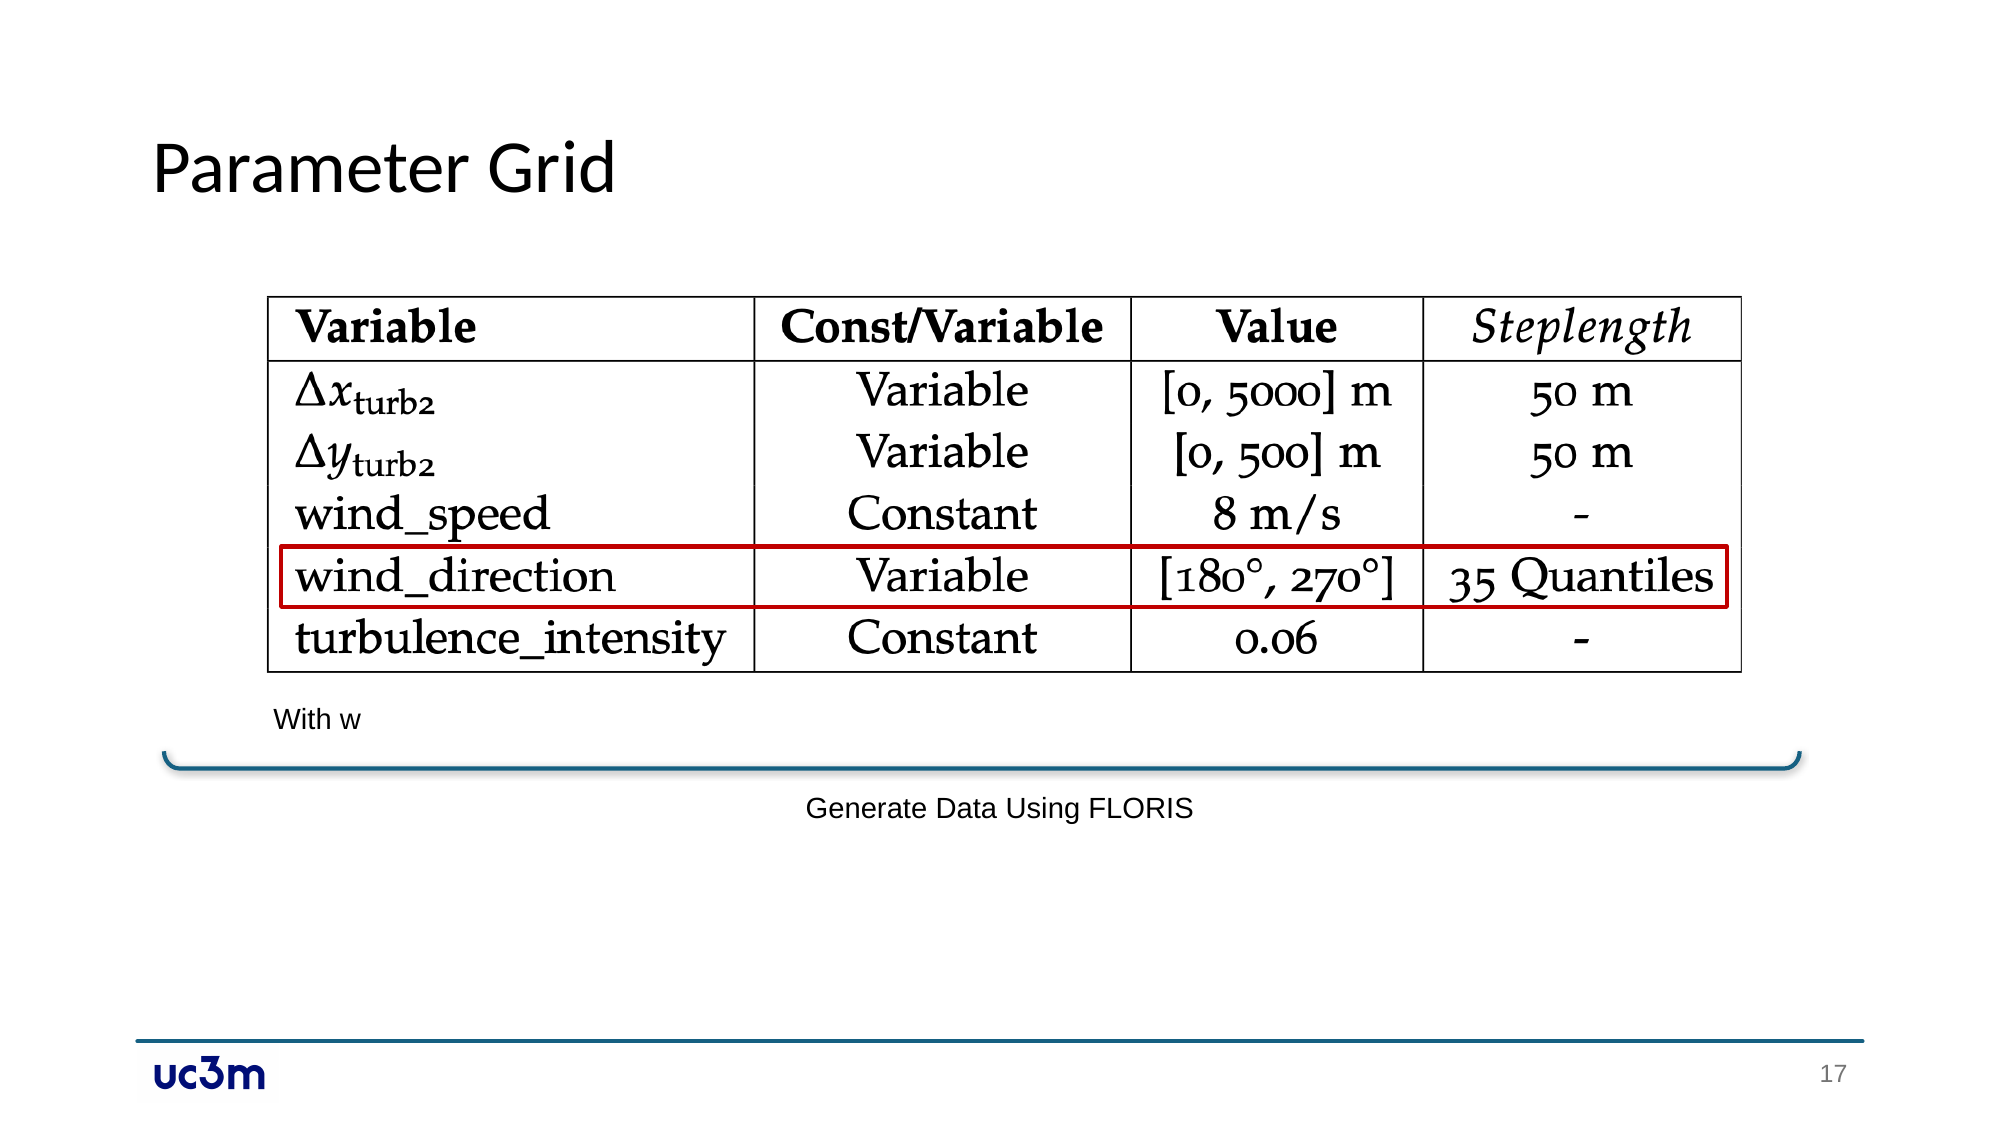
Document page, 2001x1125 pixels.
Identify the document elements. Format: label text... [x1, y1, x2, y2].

title Parameter Grid [137, 59, 1863, 278]
picture [240, 276, 1760, 682]
text_box Generate Data Using FLORIS [778, 782, 1222, 833]
slide_number 16 [1412, 1042, 1863, 1103]
picture [137, 1043, 279, 1103]
text_box [161, 750, 1802, 771]
